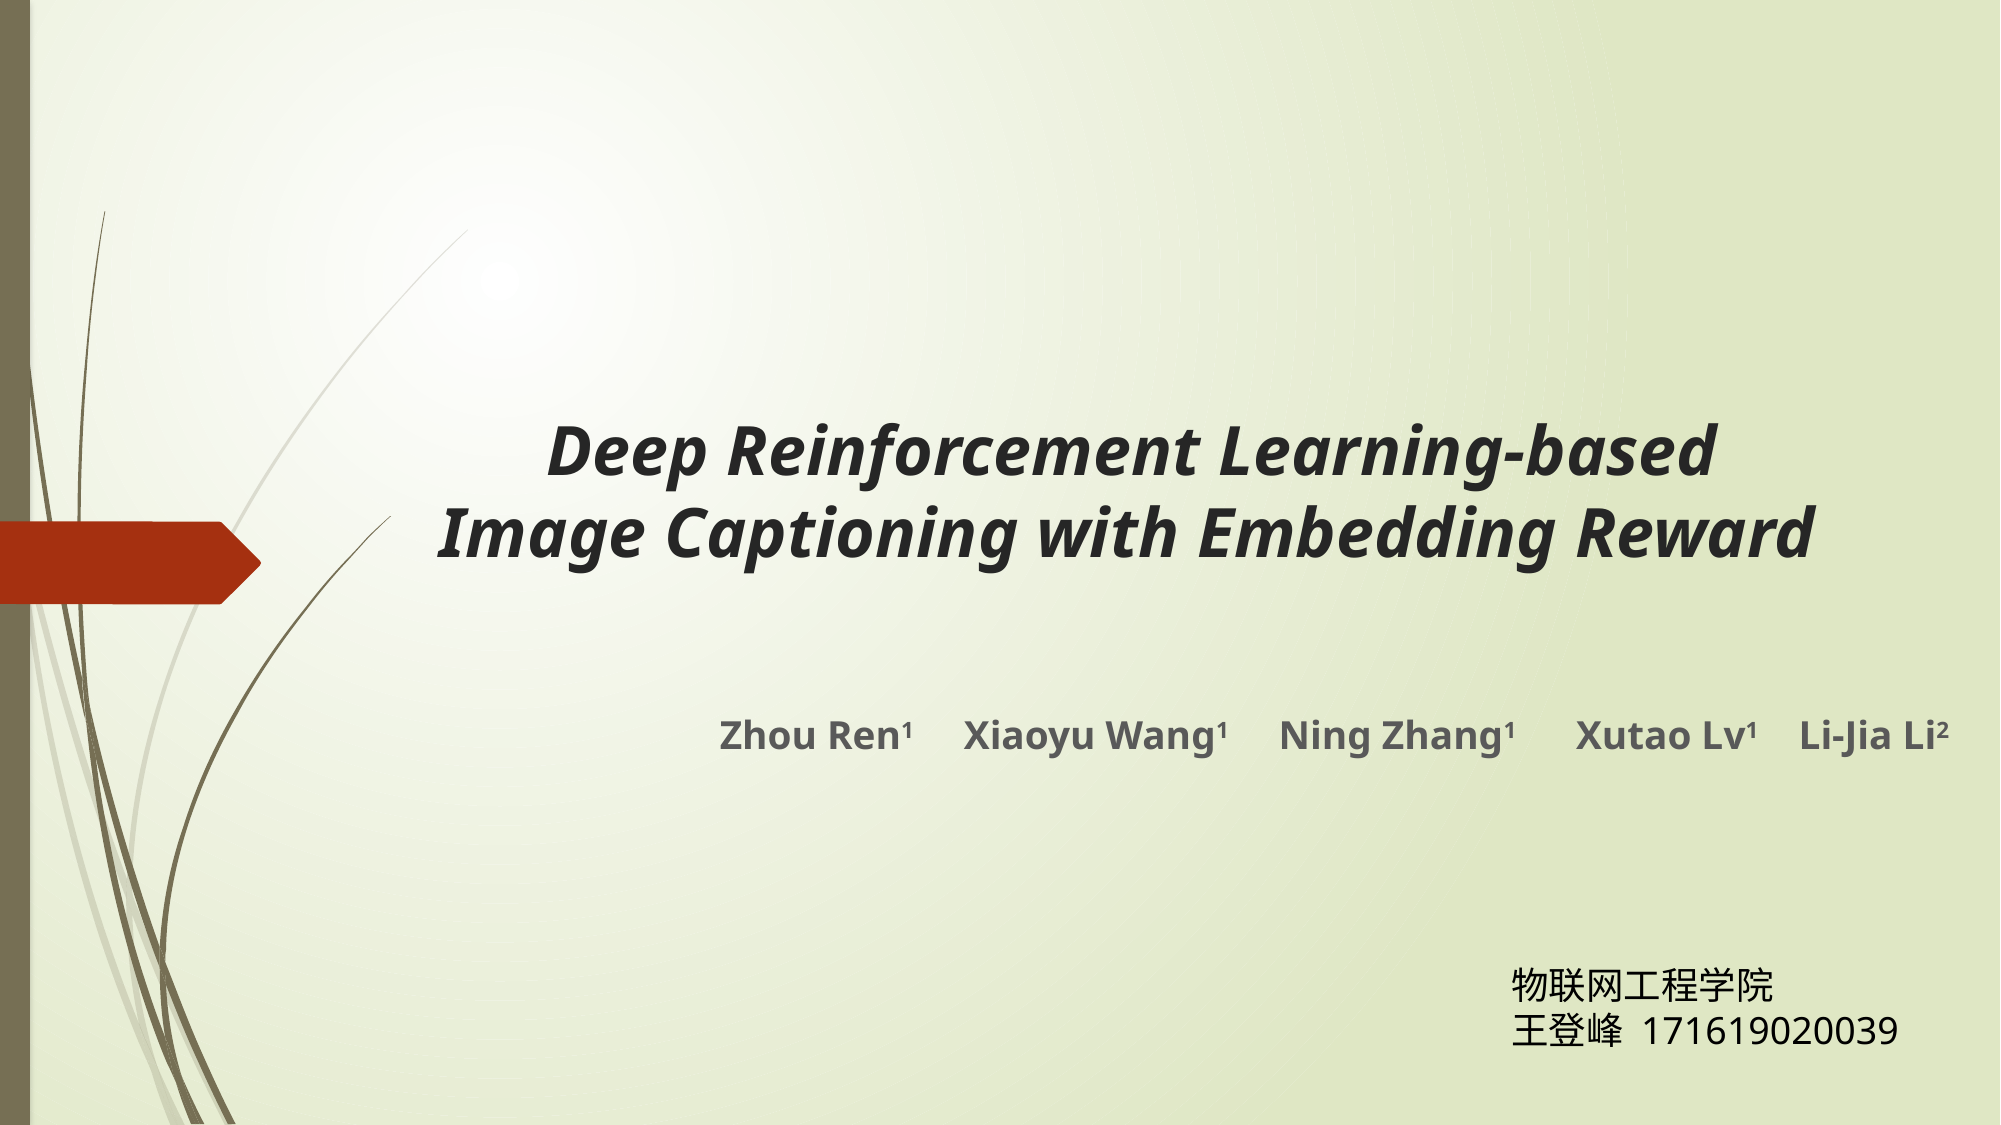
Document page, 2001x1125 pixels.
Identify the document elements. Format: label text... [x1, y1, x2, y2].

list Zhou Ren1 Xiaoyu Wang1 Ning Zhang1 Xutao Lv1 Li-Jia Li2 [524, 703, 1988, 845]
text_box 物联网工程学院 王登峰 171619020039 [1496, 954, 1914, 1060]
title Deep Reinforcement Learning-based Image Captioning with Embedding Reward [424, 337, 1888, 579]
